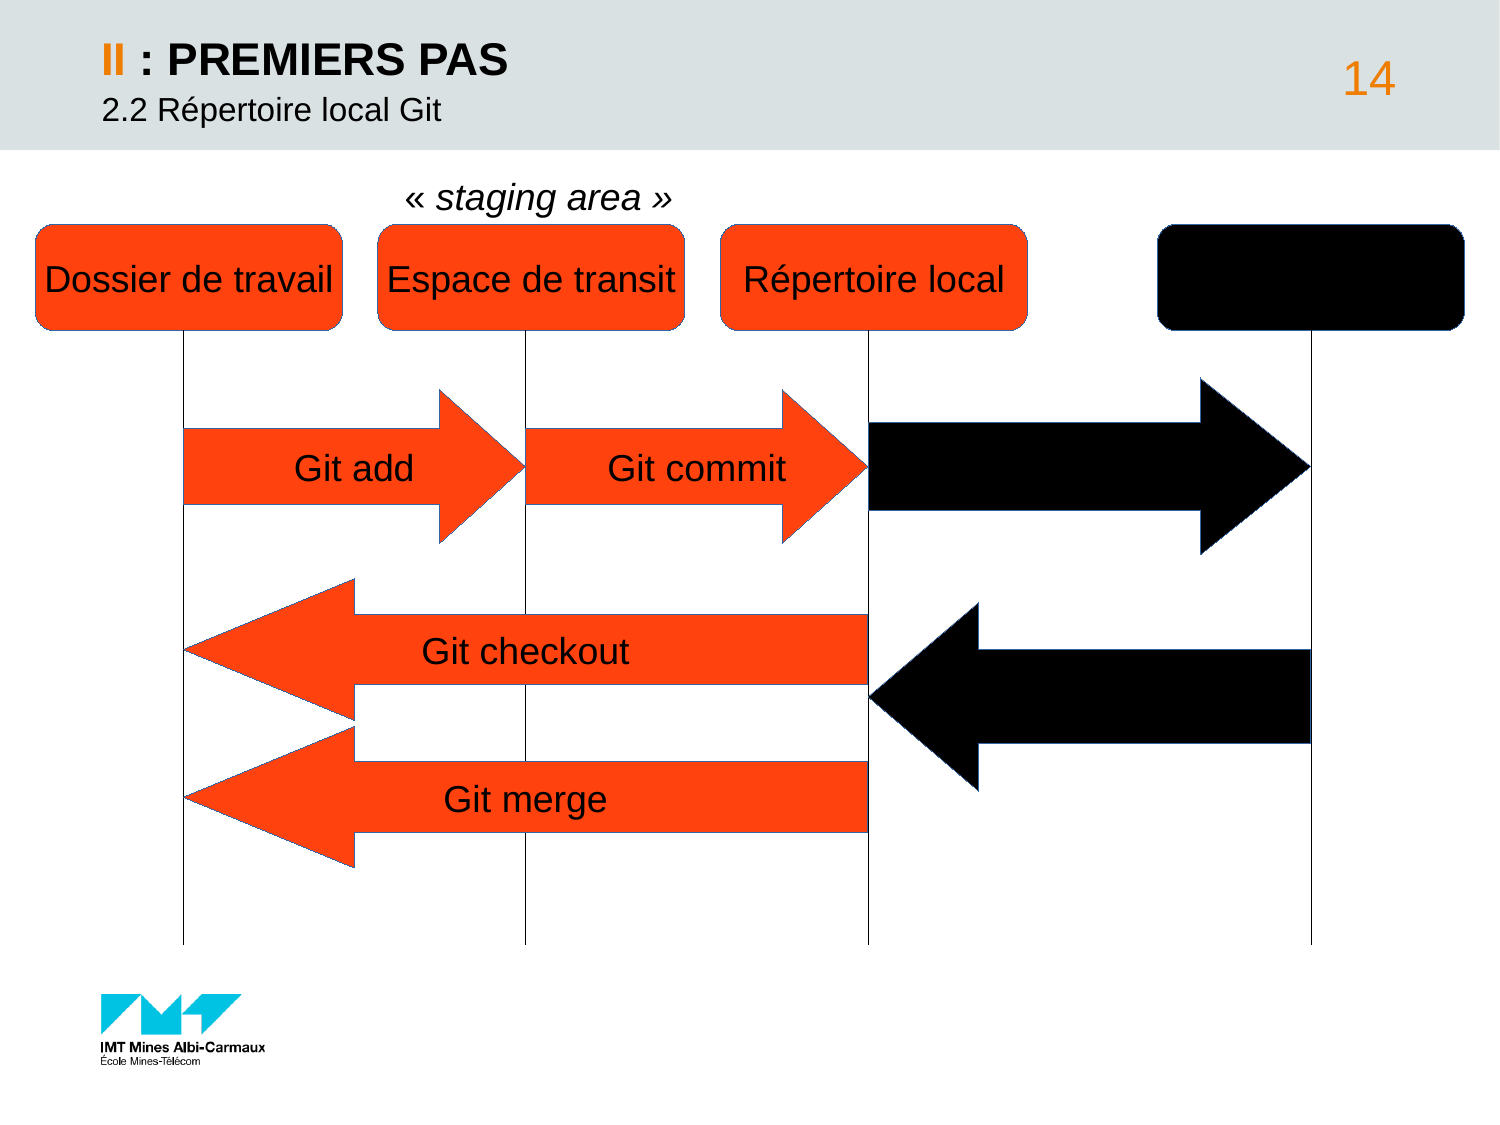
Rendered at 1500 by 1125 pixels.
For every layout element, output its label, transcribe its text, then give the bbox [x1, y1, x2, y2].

text_box Git pull [868, 602, 1311, 792]
text_box Dossier de travail [35, 224, 343, 331]
text_box Git checkout [183, 578, 868, 721]
text_box Répertoire local [720, 224, 1028, 331]
text_box « staging area » [389, 165, 688, 225]
text_box Git add [183, 389, 525, 544]
text_box Répertoire distant [1157, 224, 1465, 331]
text_box II : premiers pas [101, 0, 1252, 85]
text_box Git commit [525, 389, 868, 544]
text_box 2.2 Répertoire local Git [101, 88, 1253, 149]
text_box Espace de transit [377, 225, 685, 331]
text_box Git merge [183, 726, 868, 868]
text_box <numéro> [1290, 42, 1397, 109]
text_box Git push [868, 377, 1311, 555]
